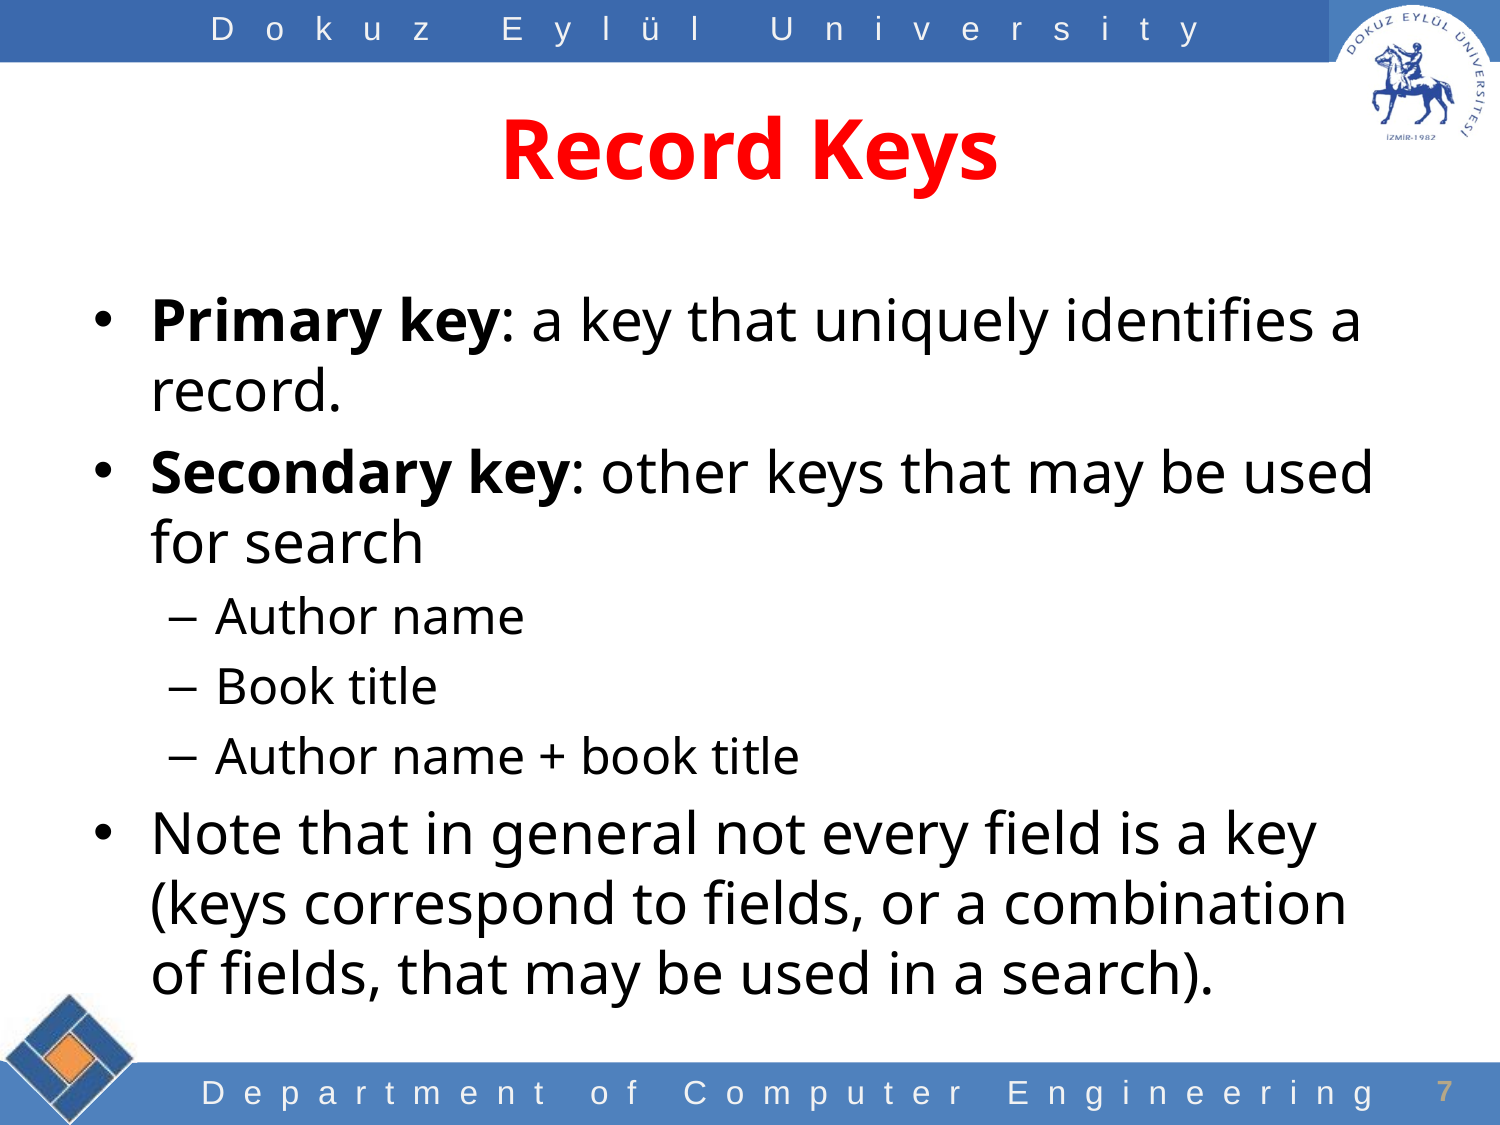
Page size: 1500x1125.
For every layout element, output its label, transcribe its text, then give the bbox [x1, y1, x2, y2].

picture [1329, 0, 1500, 149]
picture [0, 993, 138, 1124]
title Record Keys [75, 60, 1425, 233]
list Primary key: a key that uniquely identifies a record. Secondary key: other keys that may be used for search Author name Book title Author name + book title Note that in general not every field is a key (keys correspond to fields, or a combination of fields, that may be used in a search). [78, 276, 1429, 1045]
slide_number 7 [1421, 1065, 1500, 1125]
